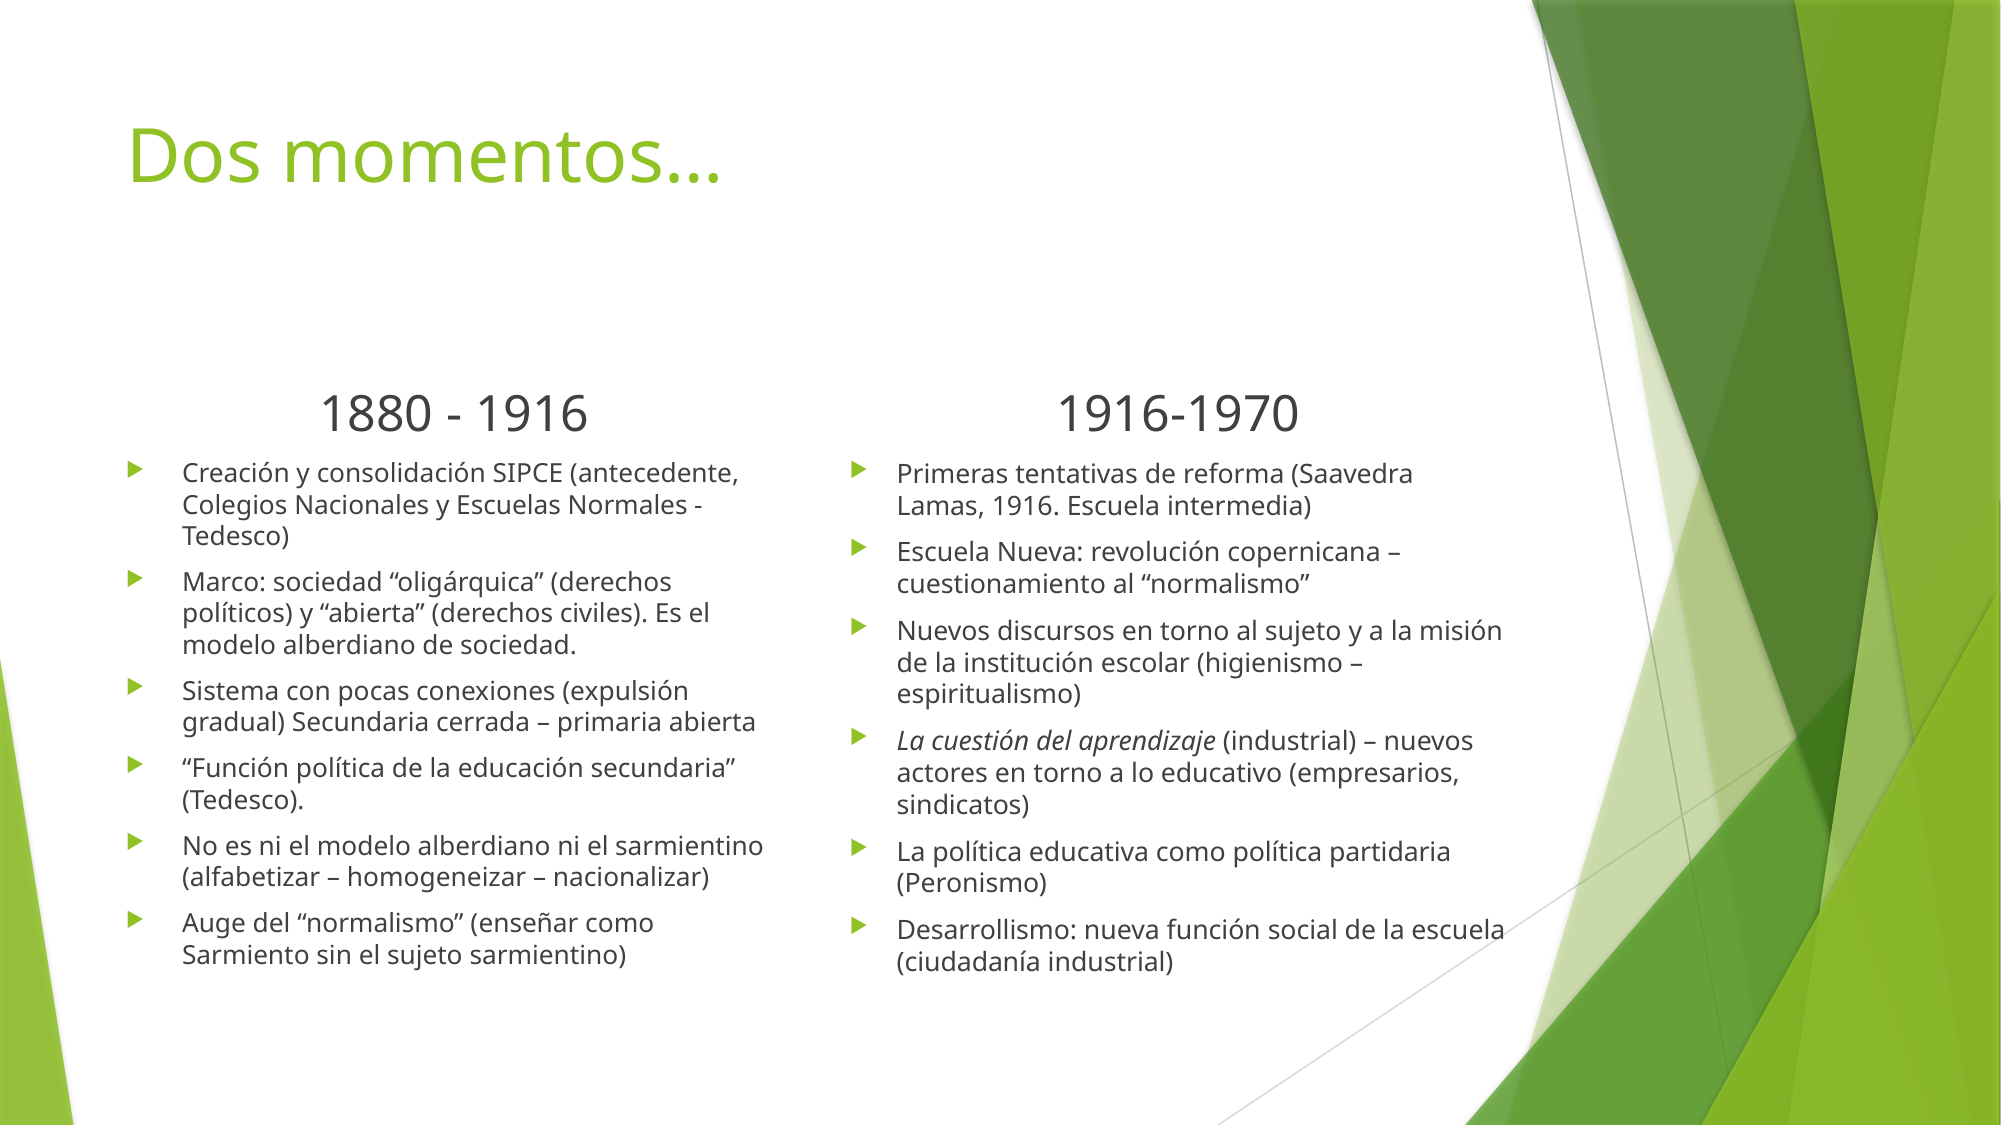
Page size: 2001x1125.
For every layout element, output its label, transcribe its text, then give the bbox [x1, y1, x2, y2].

title Dos momentos… [111, 99, 1522, 317]
list 1916-1970 [834, 354, 1522, 448]
list 1880 - 1916 [110, 354, 798, 448]
list Creación y consolidación SIPCE (antecedente, Colegios Nacionales y Escuelas Normales - Tedesco) Marco: sociedad “oligárquica” (derechos políticos) y “abierta” (derechos civiles). Es el modelo alberdiano de sociedad. Sistema con pocas conexiones (expulsión gradual) Secundaria cerrada – primaria abierta “Función política de la educación secundaria” (Tedesco). No es ni el modelo alberdiano ni el sarmientino (alfabetizar – homogeneizar – nacionalizar) Auge del “normalismo” (enseñar como Sarmiento sin el sujeto sarmientino) [110, 448, 798, 991]
list Primeras tentativas de reforma (Saavedra Lamas, 1916. Escuela intermedia) Escuela Nueva: revolución copernicana – cuestionamiento al “normalismo” Nuevos discursos en torno al sujeto y a la misión de la institución escolar (higienismo – espiritualismo) La cuestión del aprendizaje (industrial) – nuevos actores en torno a lo educativo (empresarios, sindicatos) La política educativa como política partidaria (Peronismo) Desarrollismo: nueva función social de la escuela (ciudadanía industrial) [834, 448, 1522, 991]
